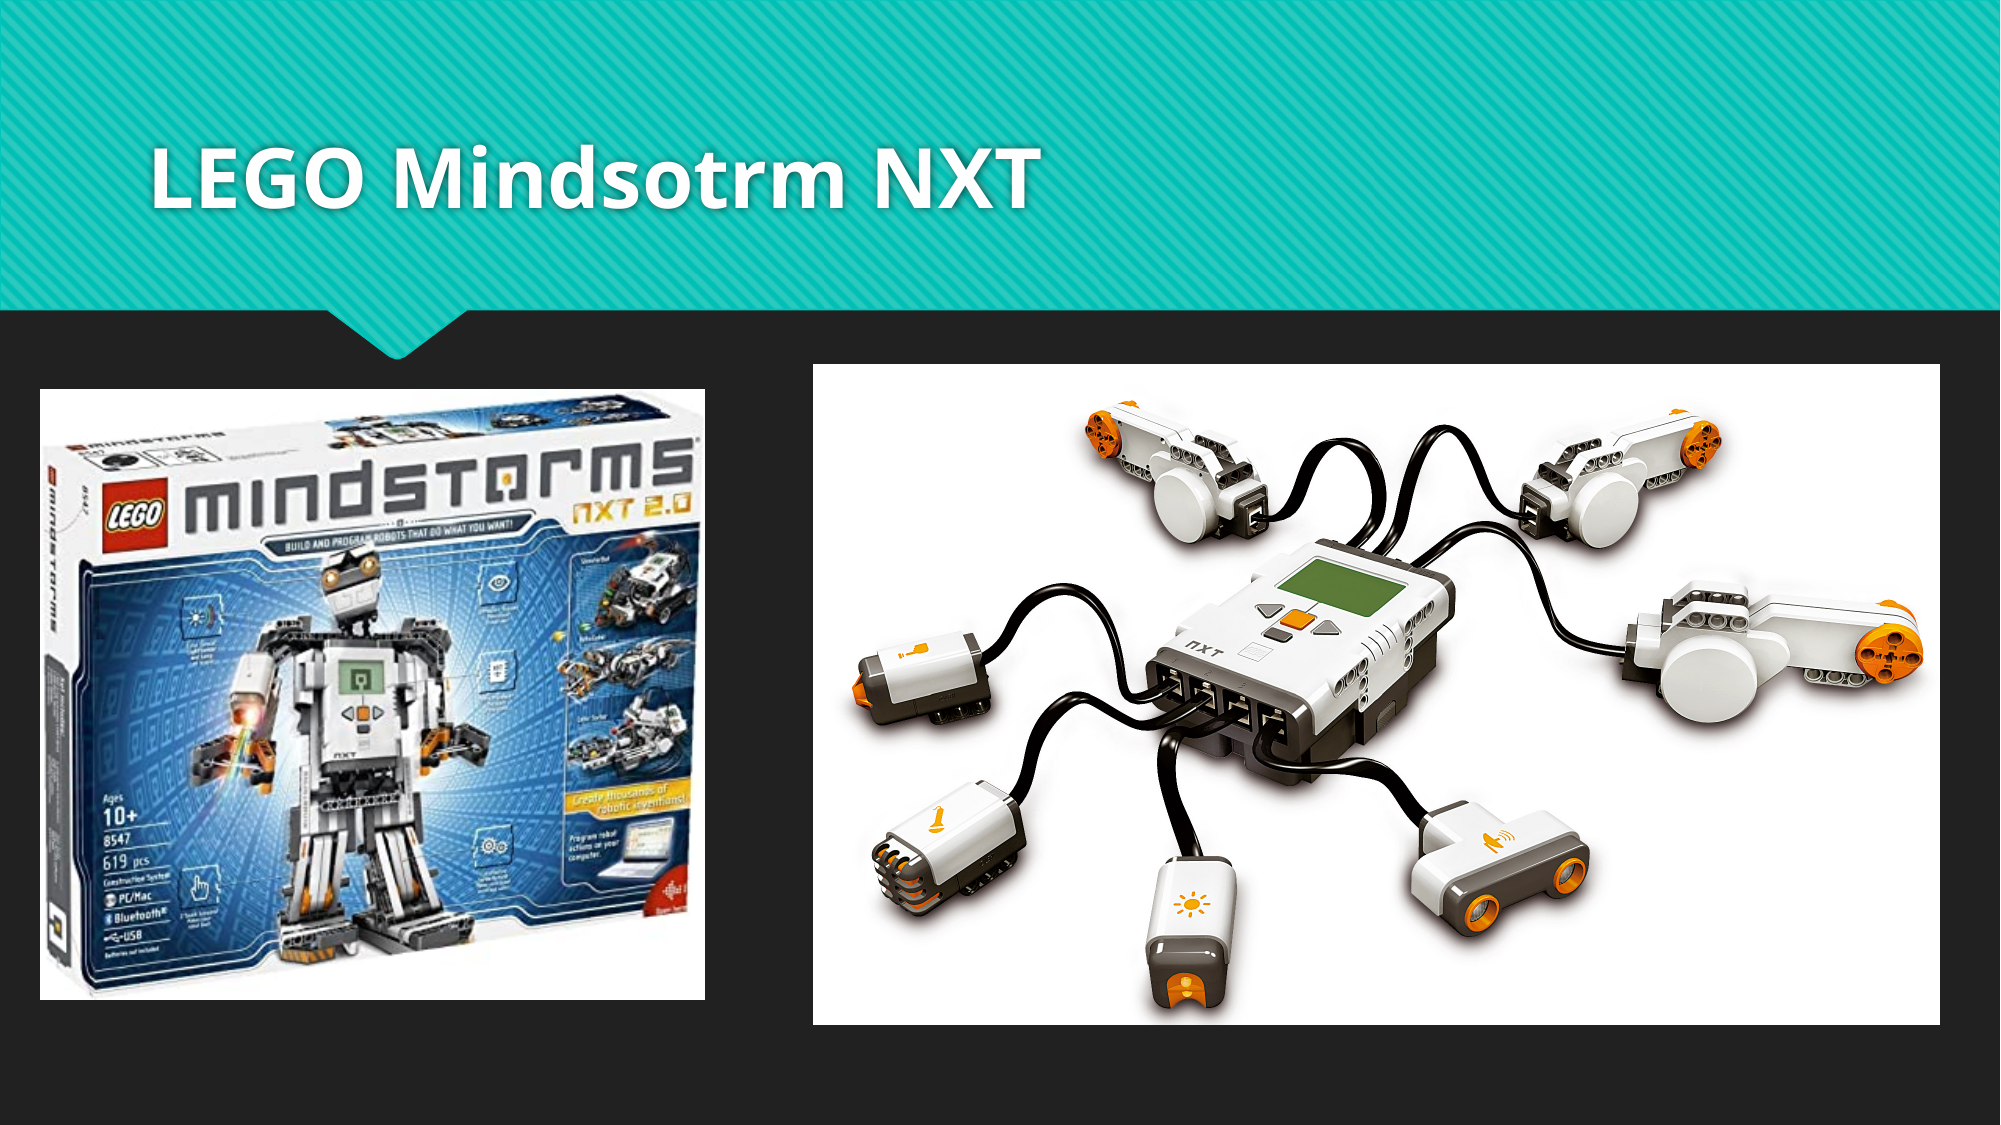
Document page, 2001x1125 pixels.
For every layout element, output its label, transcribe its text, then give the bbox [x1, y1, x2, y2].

picture [813, 364, 1940, 1025]
picture [39, 389, 705, 1000]
title LEGO Mindsotrm NXT [132, 73, 1868, 233]
